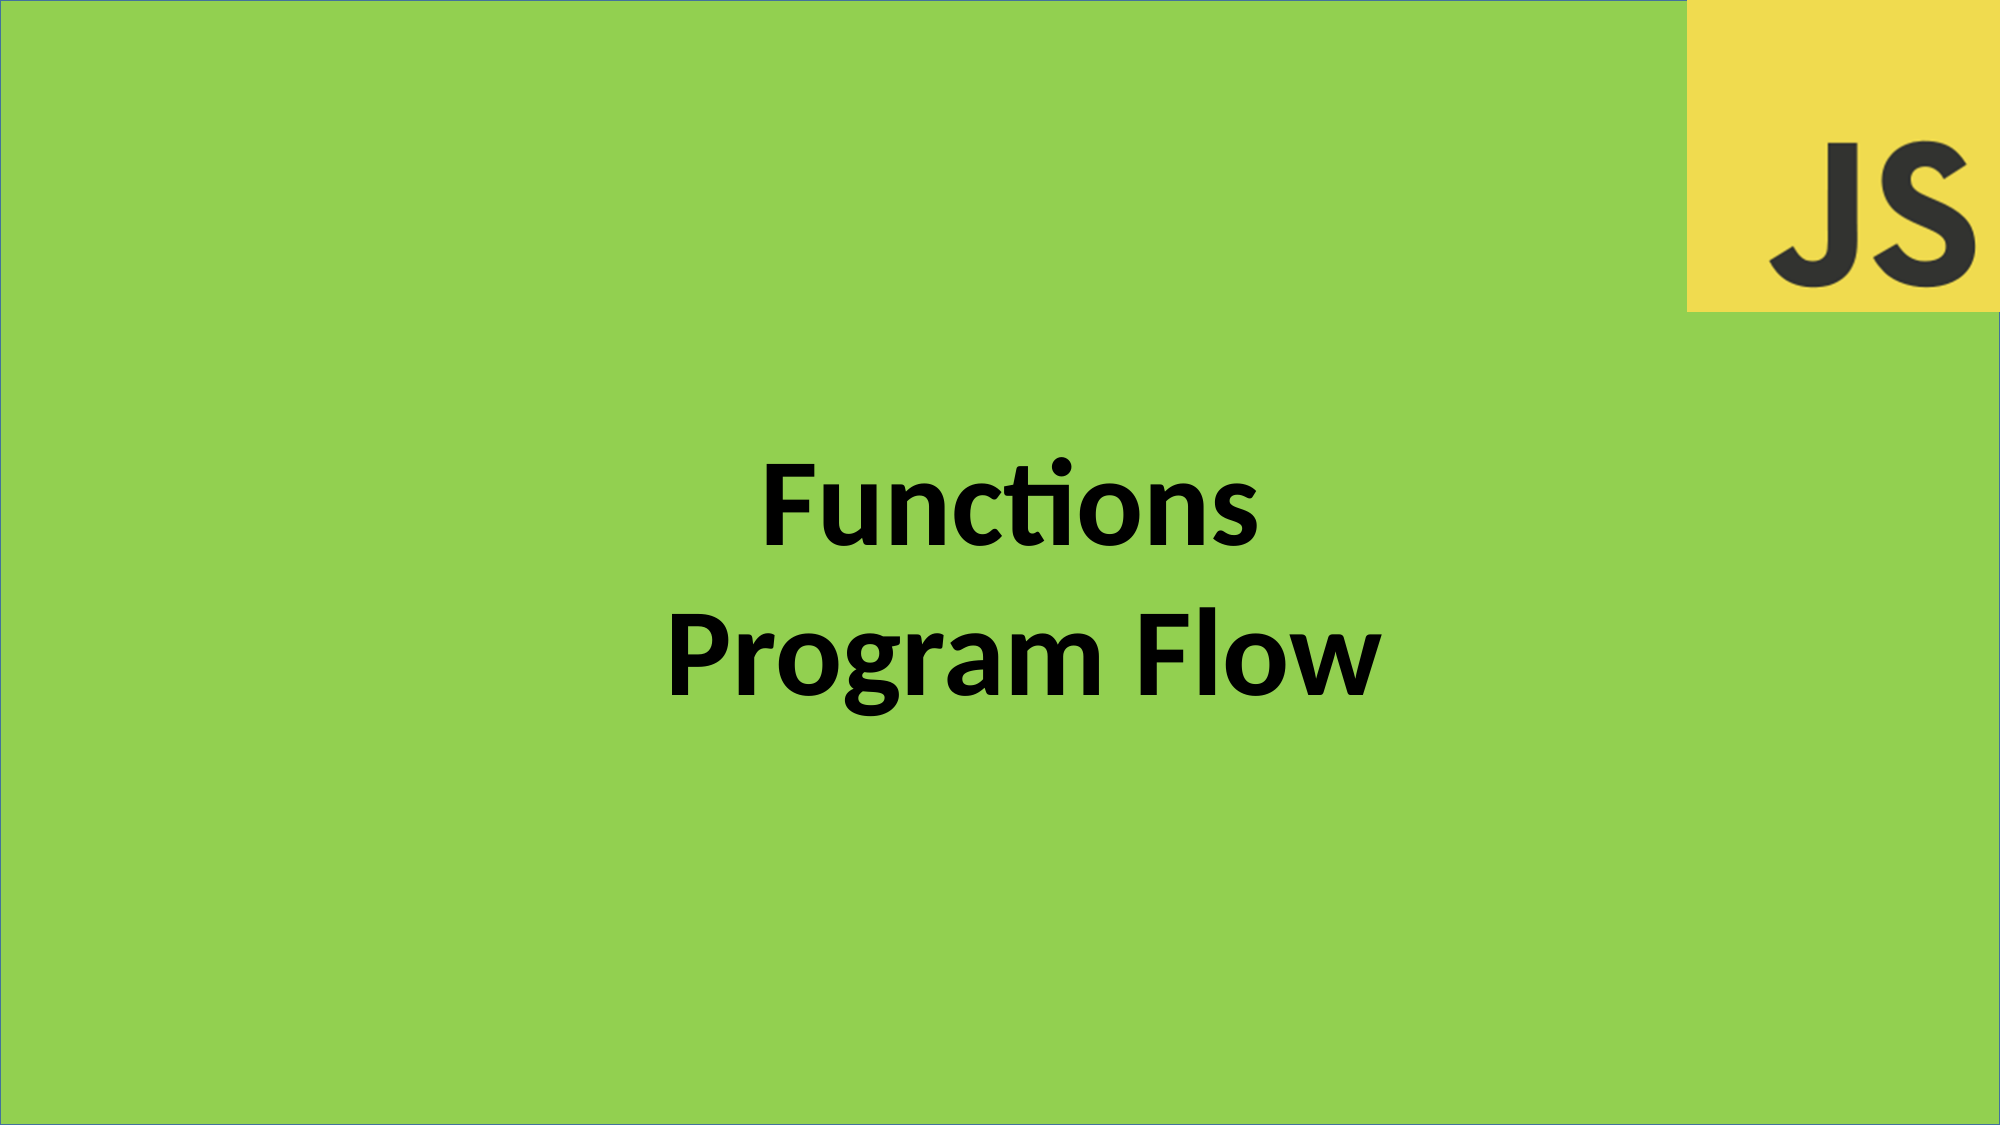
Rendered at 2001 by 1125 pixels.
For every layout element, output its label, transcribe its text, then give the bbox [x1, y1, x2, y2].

text_box [0, 0, 2000, 1125]
text_box Functions Program Flow [254, 413, 1795, 729]
picture [1687, 0, 2000, 312]
